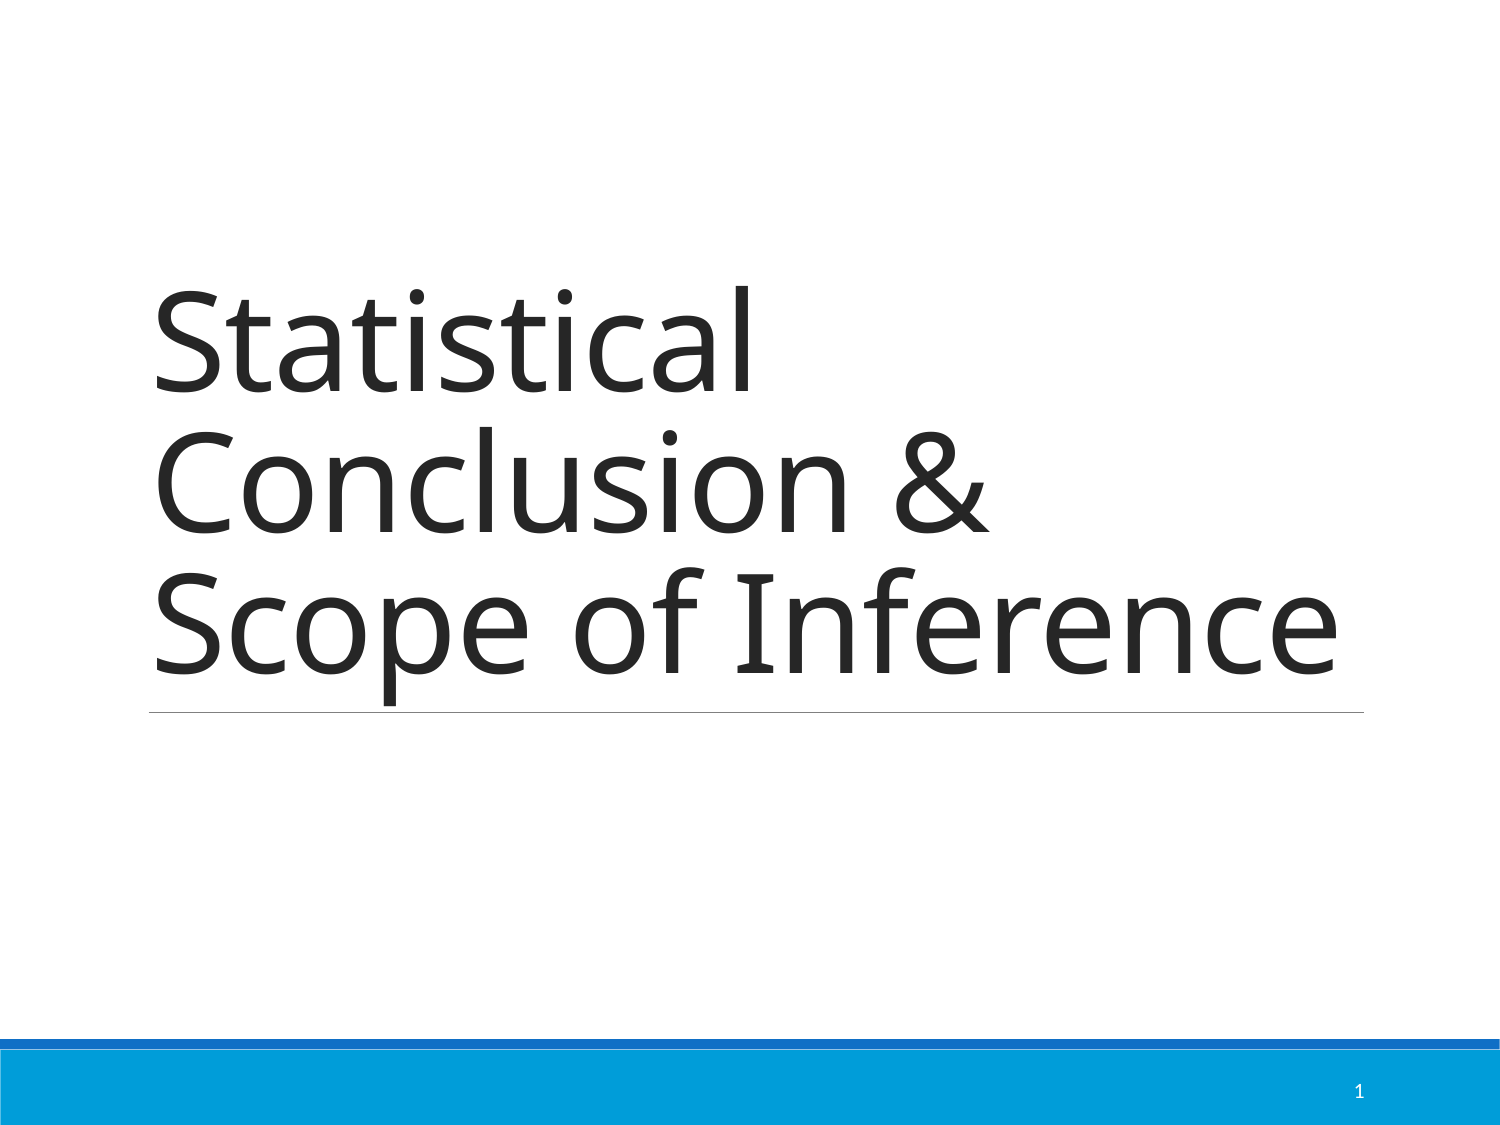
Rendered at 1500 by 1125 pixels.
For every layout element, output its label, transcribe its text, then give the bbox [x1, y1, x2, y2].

slide_number 1 [1218, 1059, 1380, 1120]
title Statistical Conclusion & Scope of Inference [135, 124, 1373, 710]
